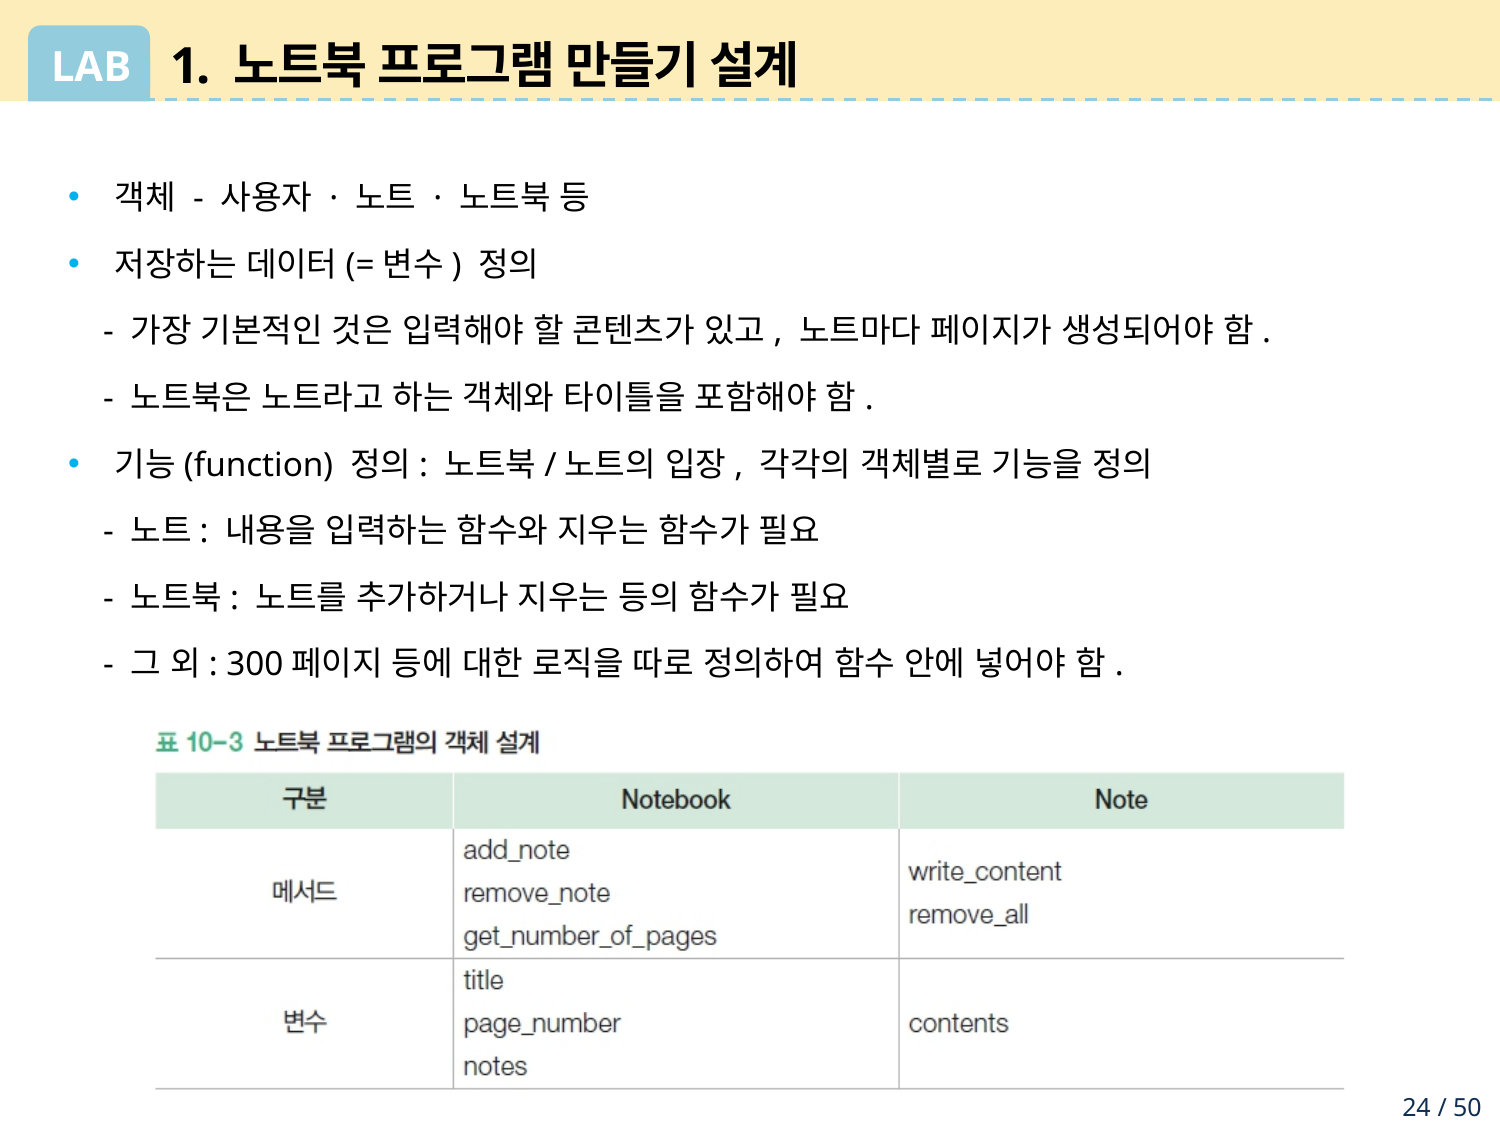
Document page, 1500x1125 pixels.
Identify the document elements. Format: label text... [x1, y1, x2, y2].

list 객체 - 사용자 · 노트 · 노트북 등 저장하는 데이터(=변수) 정의 - 가장 기본적인 것은 입력해야 할 콘텐츠가 있고, 노트마다 페이지가 생성되어야 함. - 노트북은 노트라고 하는 객체와 타이틀을 포함해야 함. 기능(function) 정의: 노트북/노트의 입장, 각각의 객체별로 기능을 정의 - 노트: 내용을 입력하는 함수와 지우는 함수가 필요 - 노트북: 노트를 추가하거나 지우는 등의 함수가 필요 - 그 외: 300페이지 등에 대한 로직을 따로 정의하여 함수 안에 넣어야 함. [53, 149, 1425, 1071]
title 1. 노트북 프로그램 만들기 설계 [155, 30, 1500, 96]
picture [149, 726, 1351, 1095]
